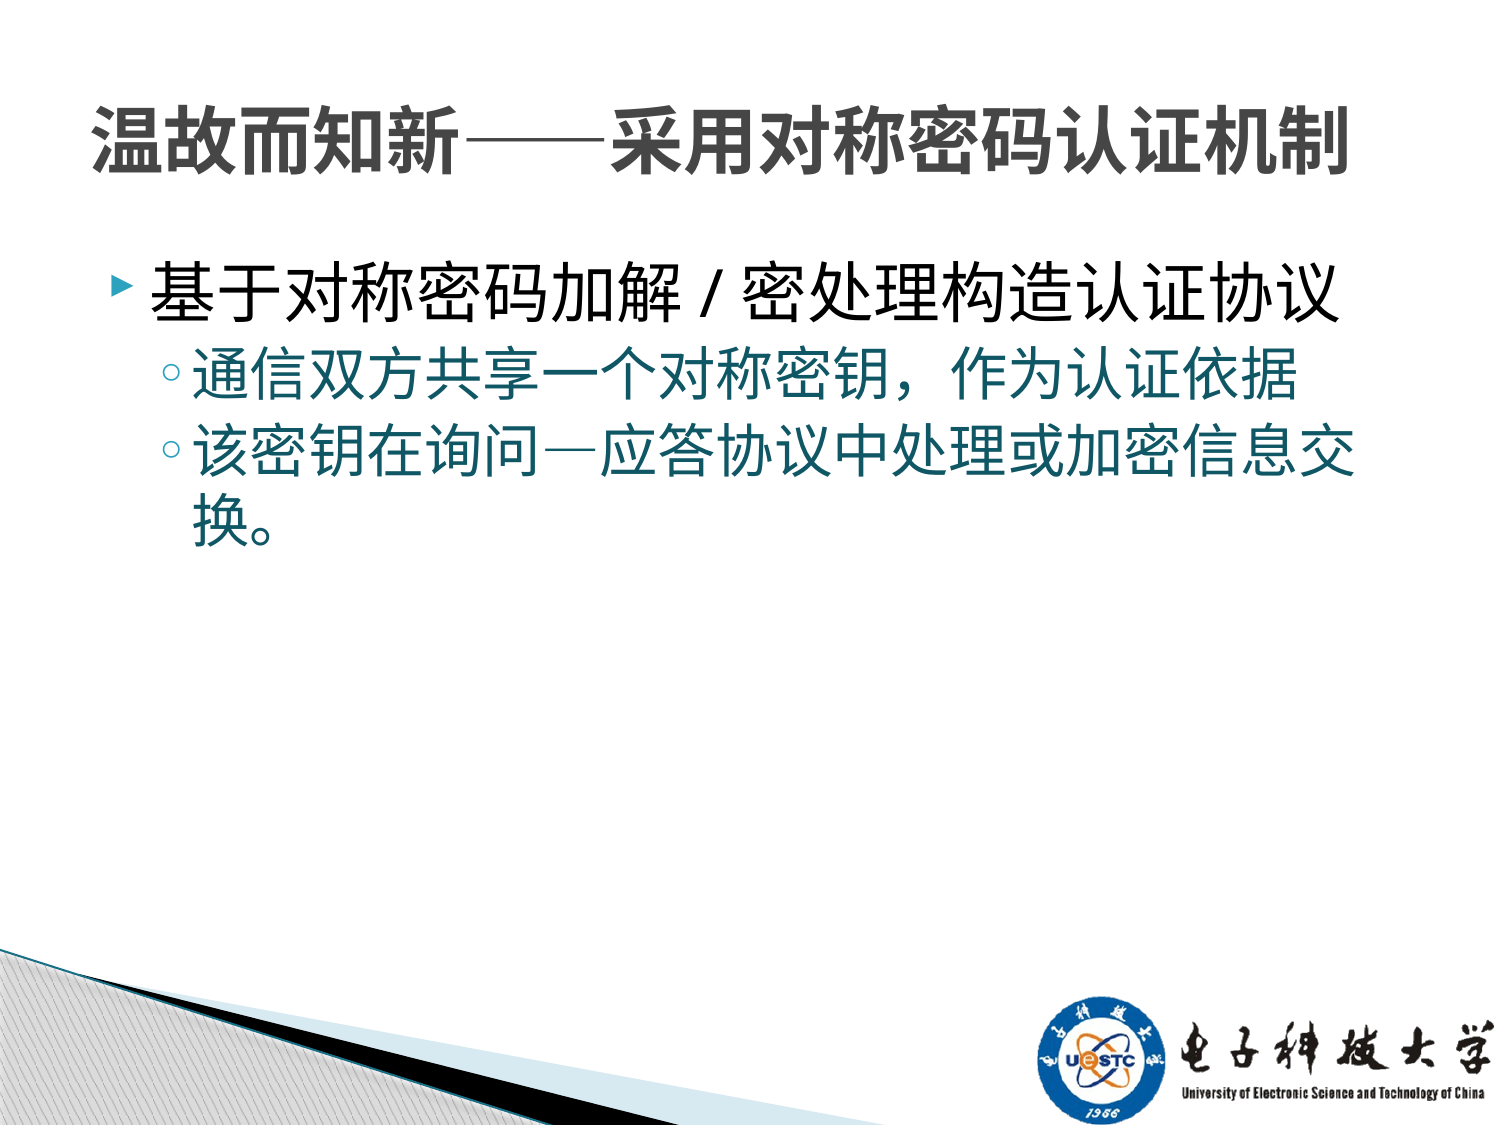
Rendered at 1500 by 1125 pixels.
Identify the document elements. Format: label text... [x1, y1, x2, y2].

list 基于对称密码加解/密处理构造认证协议 通信双方共享一个对称密钥，作为认证依据 该密钥在询问—应答协议中处理或加密信息交换。 [75, 243, 1425, 986]
title 温故而知新——采用对称密码认证机制 [75, 45, 1425, 233]
picture [1037, 995, 1495, 1125]
